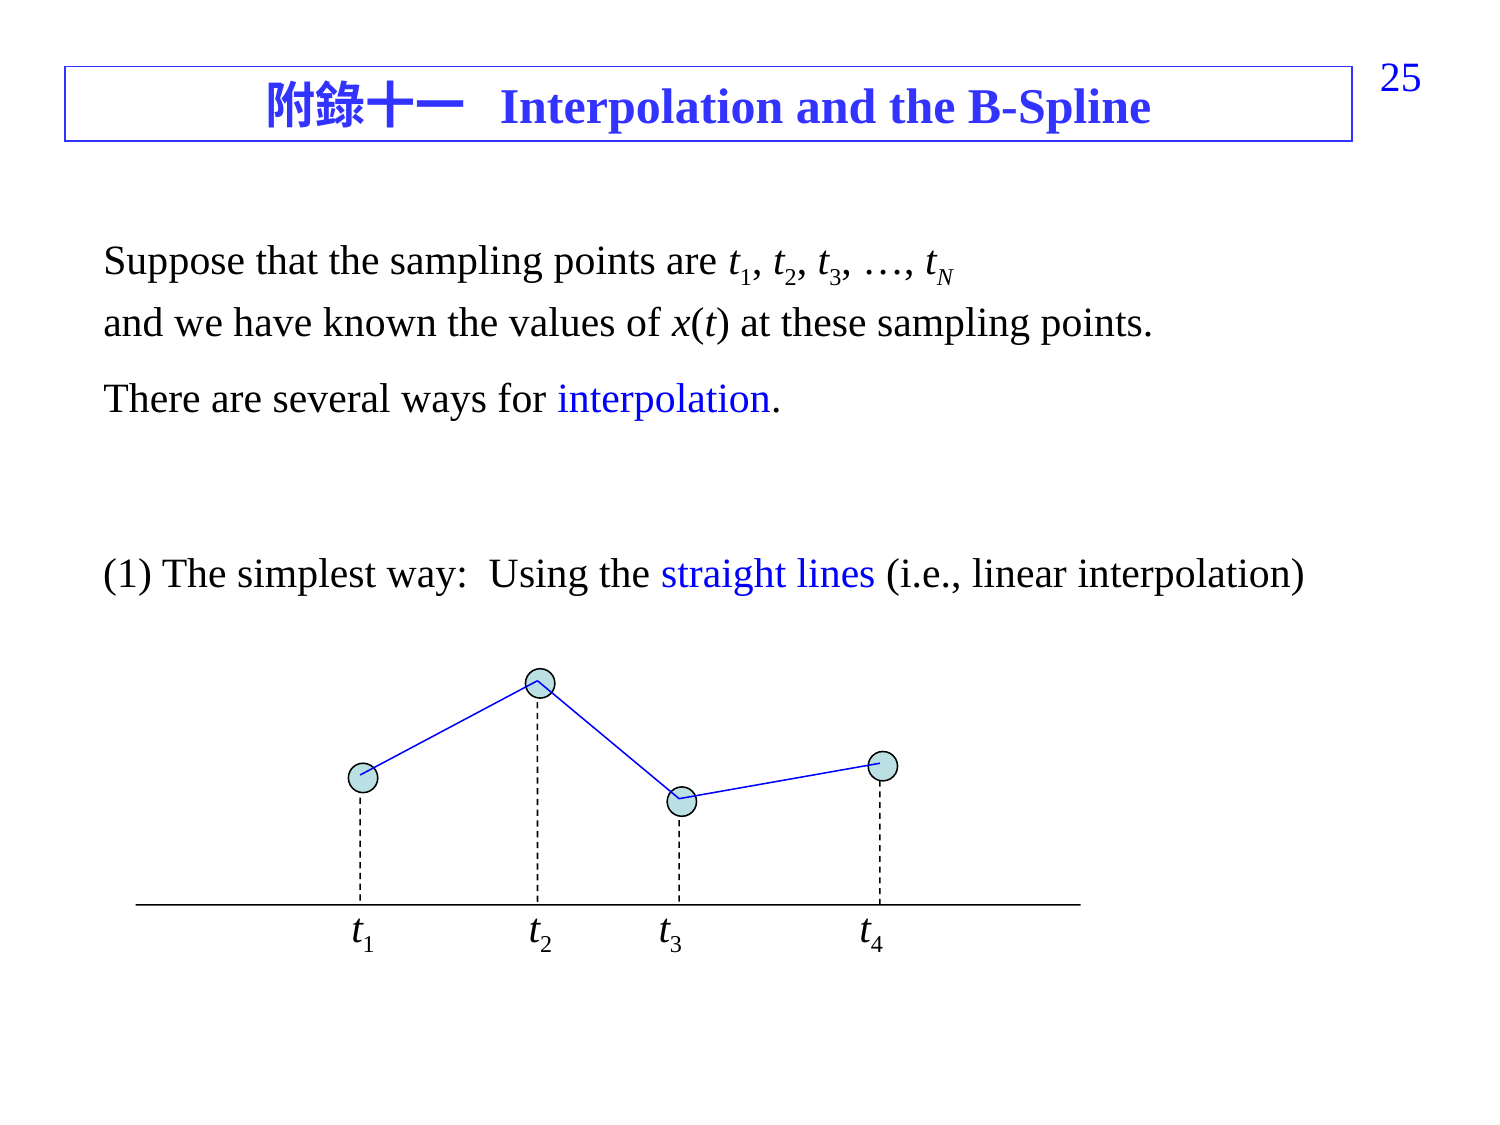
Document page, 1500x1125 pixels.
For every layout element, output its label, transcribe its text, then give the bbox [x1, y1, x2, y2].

text_box (1) The simplest way: Using the straight lines (i.e., linear interpolation) [88, 538, 1353, 604]
text_box [667, 786, 697, 817]
text_box [348, 763, 378, 793]
text_box t2 [513, 893, 620, 965]
text_box t3 [643, 893, 750, 965]
text_box [868, 751, 898, 781]
text_box 附錄十一 Interpolation and the B-Spline [64, 66, 1353, 142]
text_box t1 [336, 893, 443, 965]
text_box Suppose that the sampling points are t1, t2, t3, …, tN and we have known the values of x(t) at these sampling points. There are several ways for interpolation. [88, 219, 1270, 504]
text_box t4 [844, 893, 951, 965]
text_box [525, 668, 555, 699]
slide_number 336 [1304, 42, 1437, 122]
